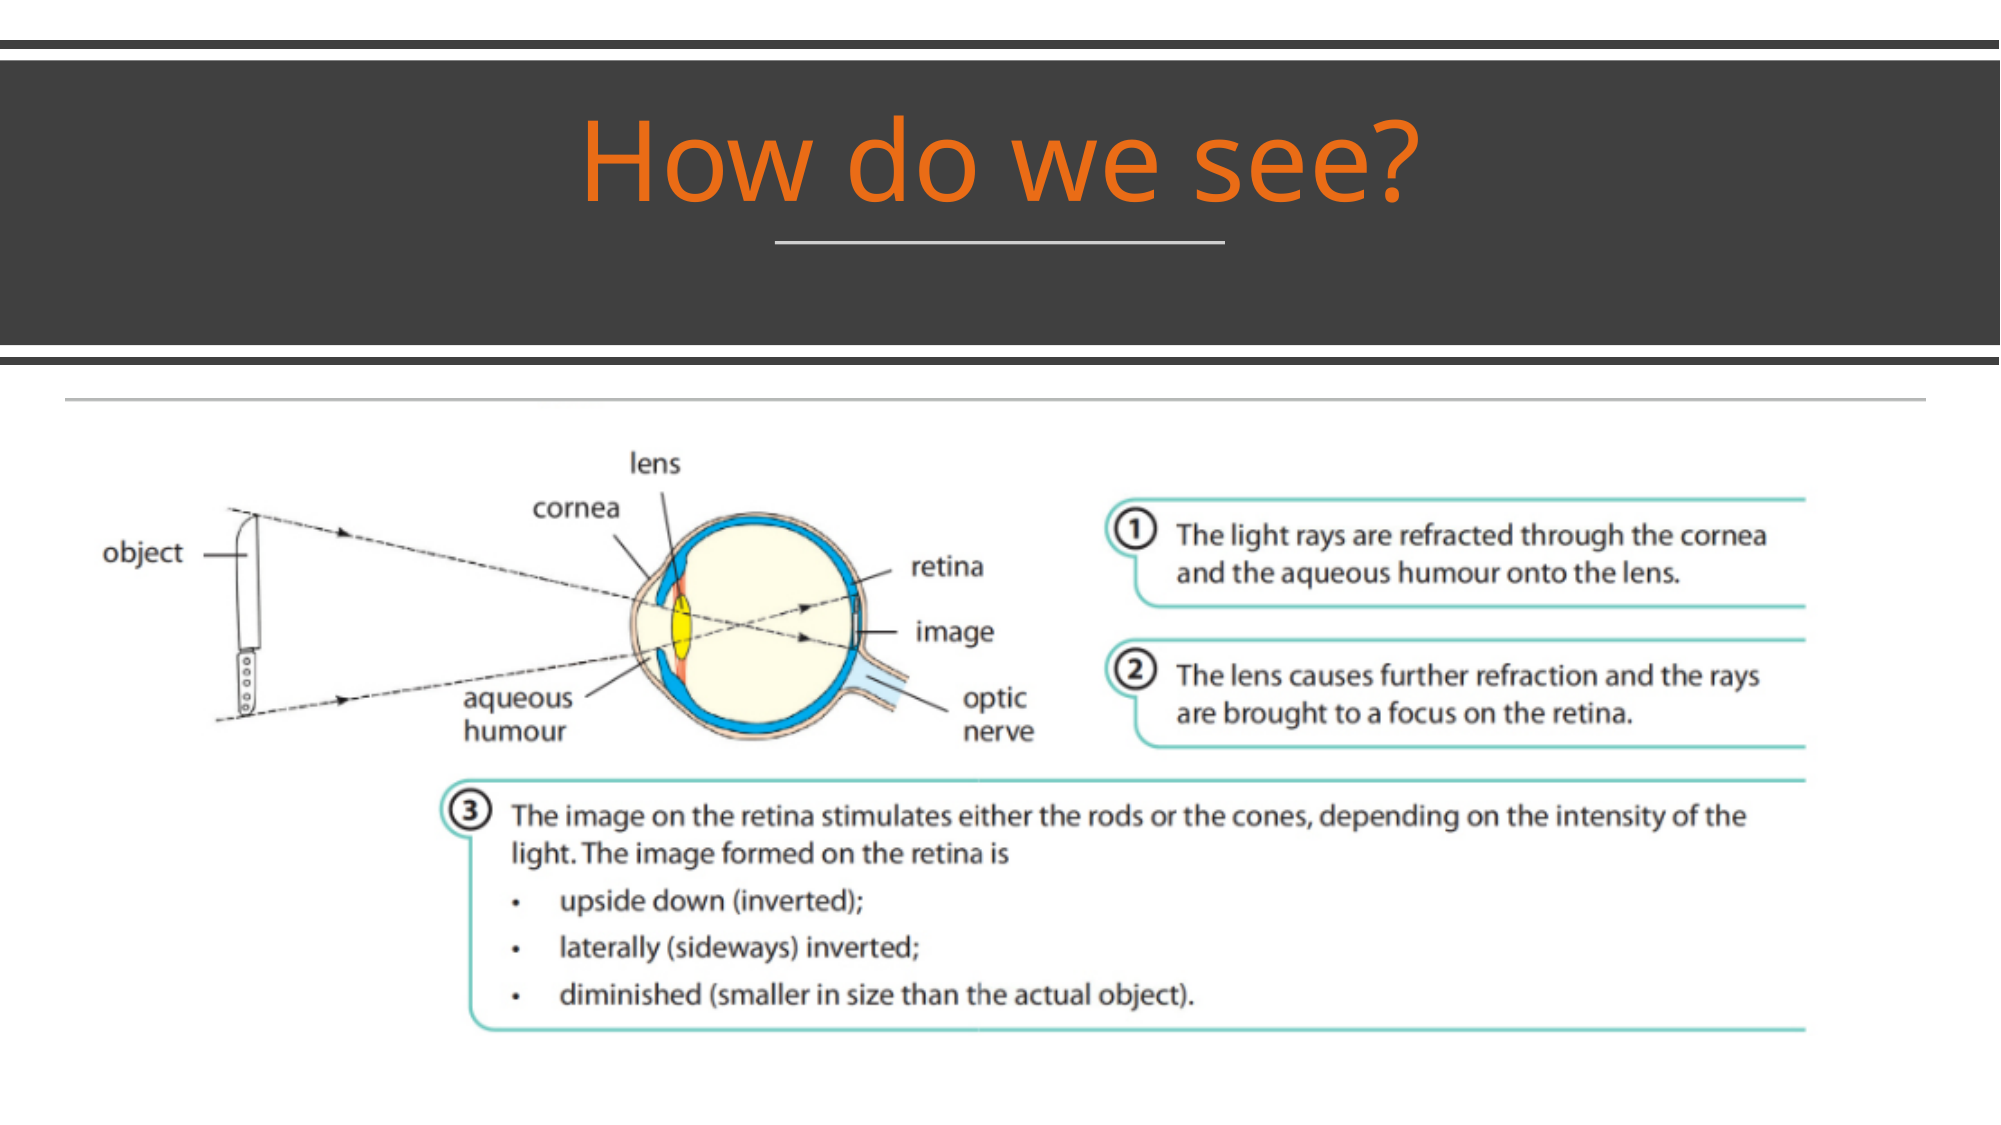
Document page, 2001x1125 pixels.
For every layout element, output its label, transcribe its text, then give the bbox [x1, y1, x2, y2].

title How do we see? [86, 80, 1914, 233]
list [65, 398, 1926, 1054]
text_box [0, 59, 2000, 346]
